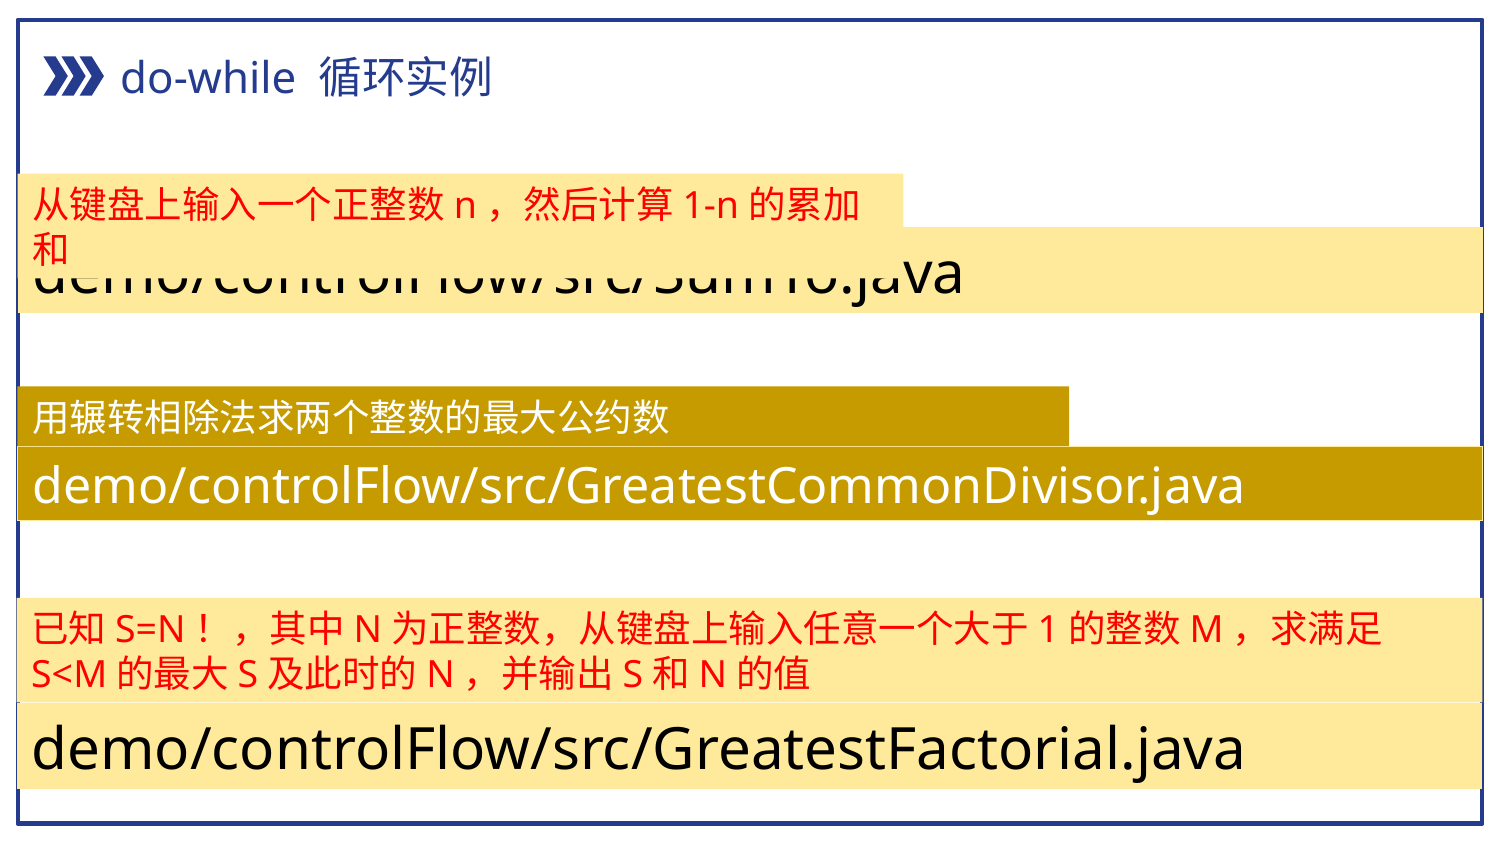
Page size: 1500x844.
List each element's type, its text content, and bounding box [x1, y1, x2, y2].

text_box demo/controlFlow/src/SumTo.java [18, 227, 1483, 313]
text_box 用辗转相除法求两个整数的最大公约数 [17, 386, 1070, 447]
text_box demo/controlFlow/src/GreatestCommonDivisor.java [17, 446, 1483, 521]
text_box demo/controlFlow/src/GreatestFactorial.java [17, 703, 1482, 789]
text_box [43, 41, 505, 111]
text_box [16, 18, 1484, 826]
text_box 从键盘上输入一个正整数n，然后计算1-n的累加和 [17, 173, 904, 279]
text_box 已知S=N！，其中N为正整数，从键盘上输入任意一个大于1的整数M，求满足S<M的最大S及此时的N，并输出S和N的值 [16, 597, 1483, 703]
